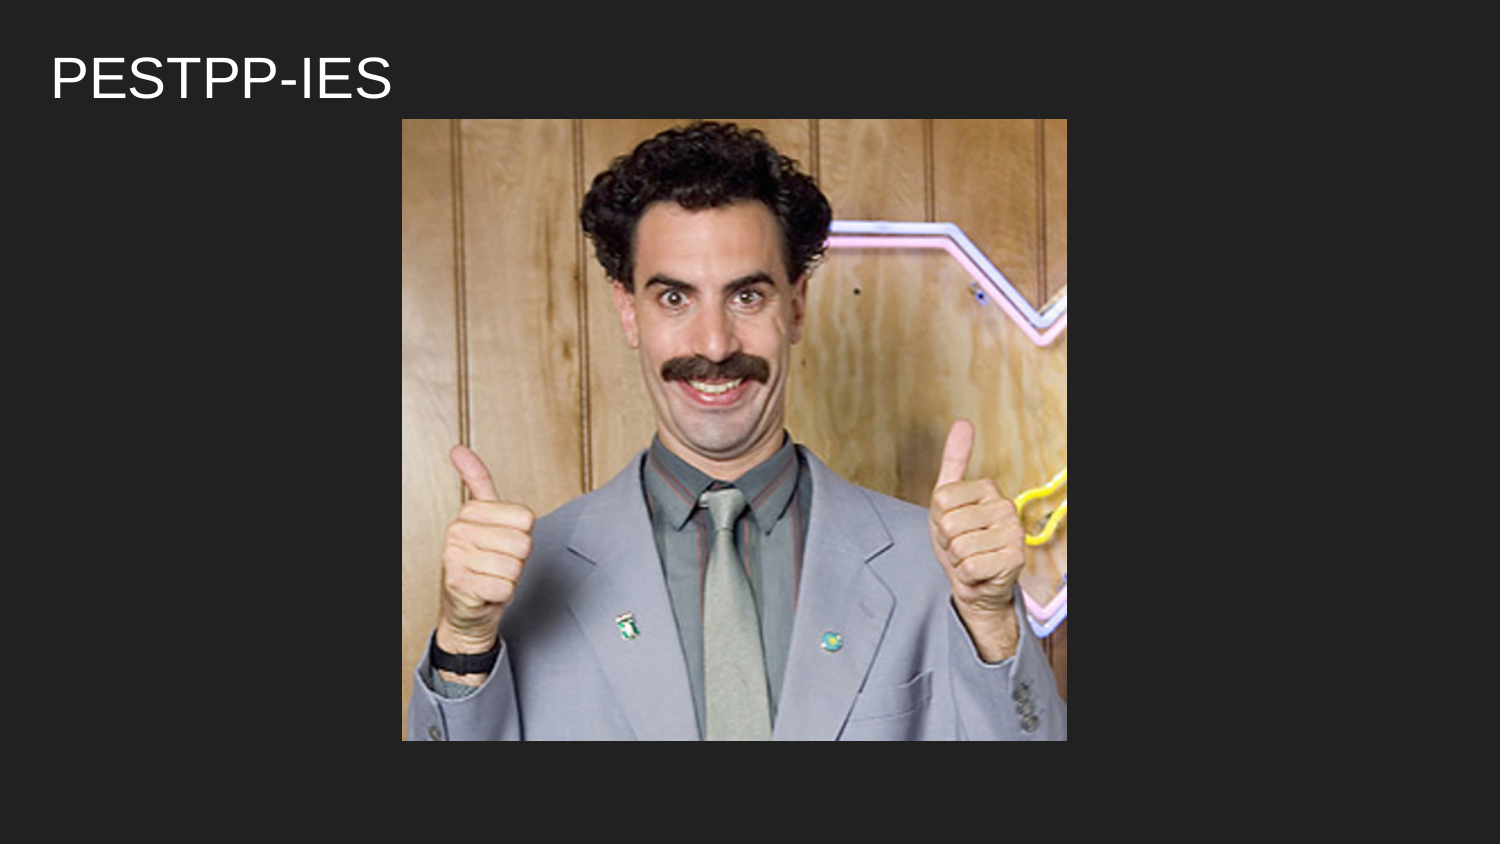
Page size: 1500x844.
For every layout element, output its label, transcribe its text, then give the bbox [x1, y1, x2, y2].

title PESTPP-IES [35, 25, 1433, 120]
picture [401, 119, 1067, 741]
